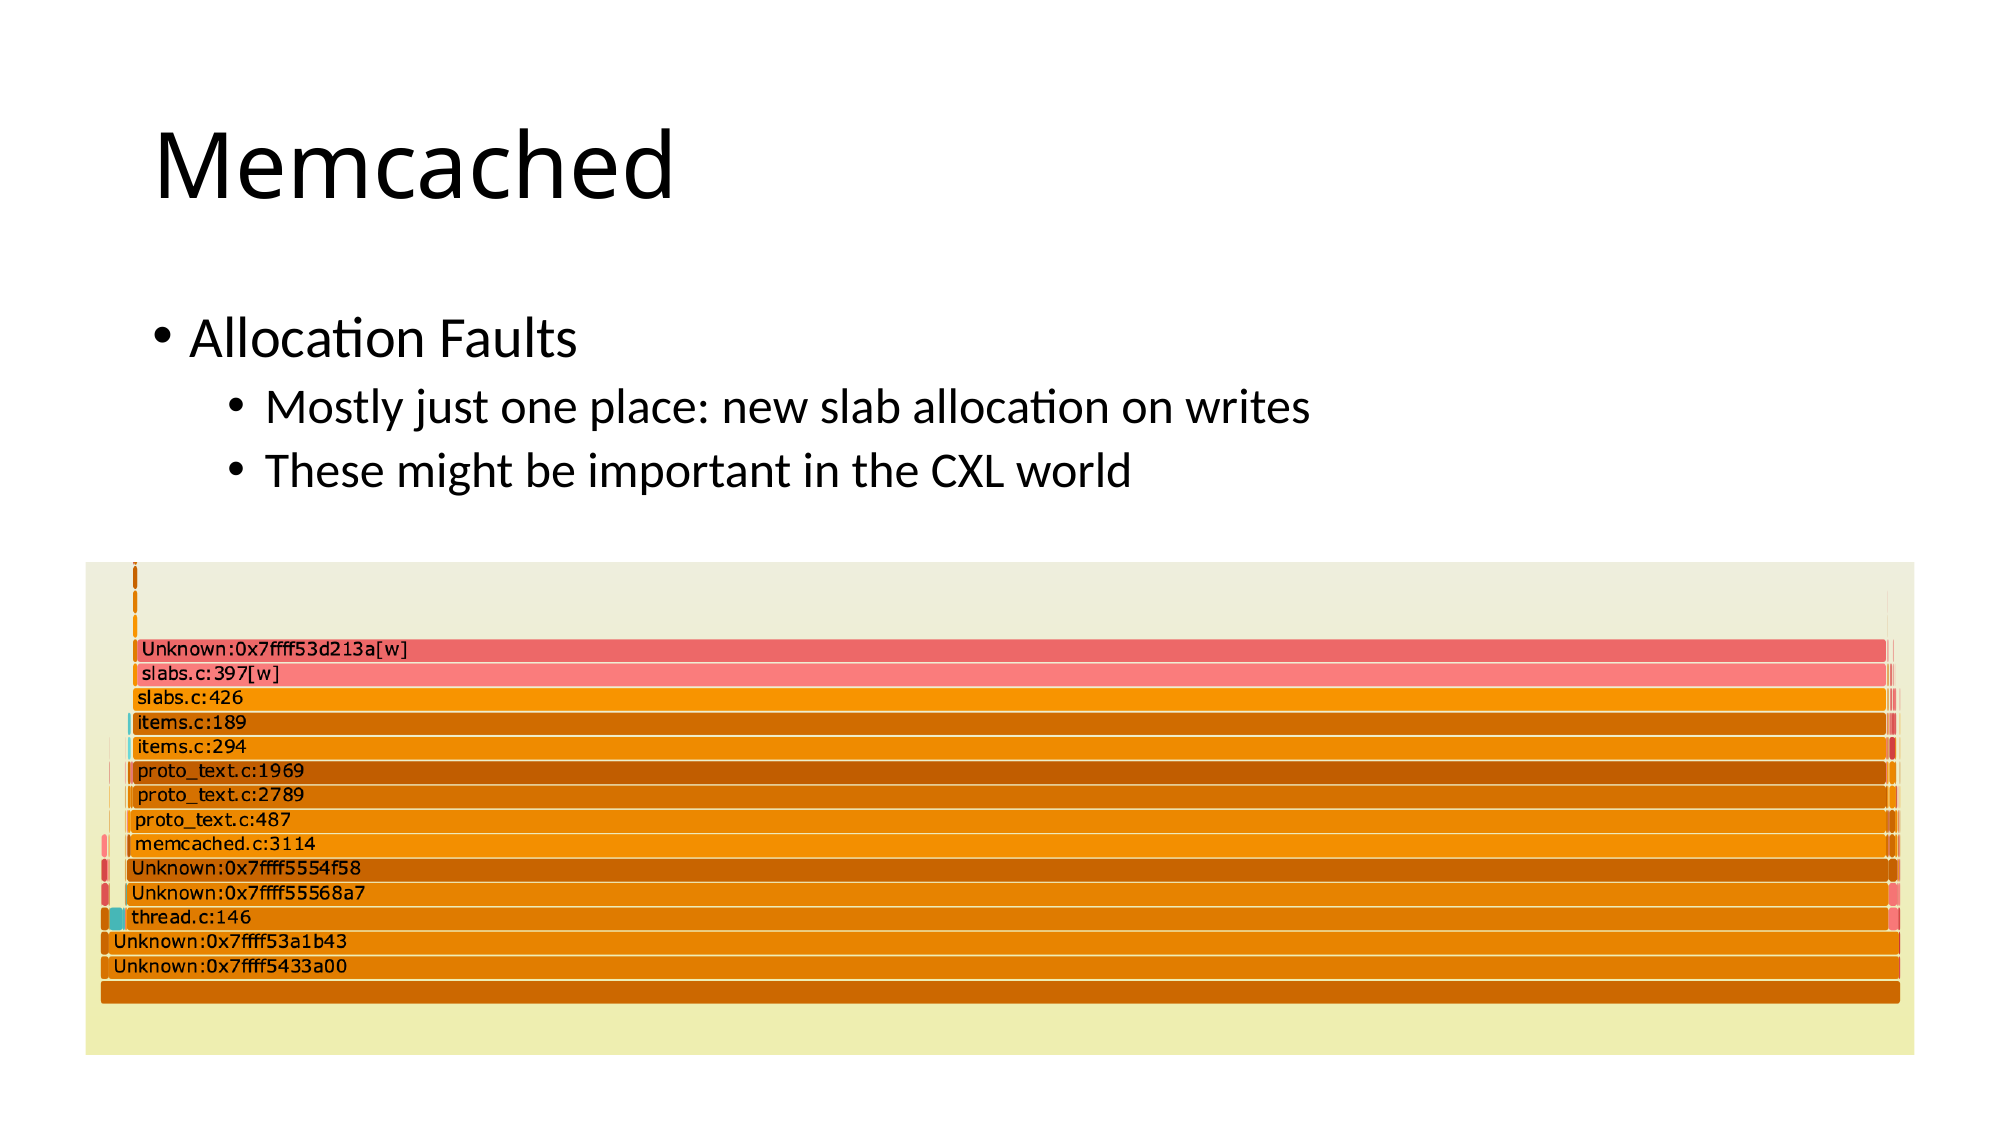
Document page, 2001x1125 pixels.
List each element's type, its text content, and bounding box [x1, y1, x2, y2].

list Allocation Faults Mostly just one place: new slab allocation on writes These might be important in the CXL world [137, 299, 1863, 562]
picture [85, 562, 1915, 1055]
title Memcached [137, 59, 1863, 278]
